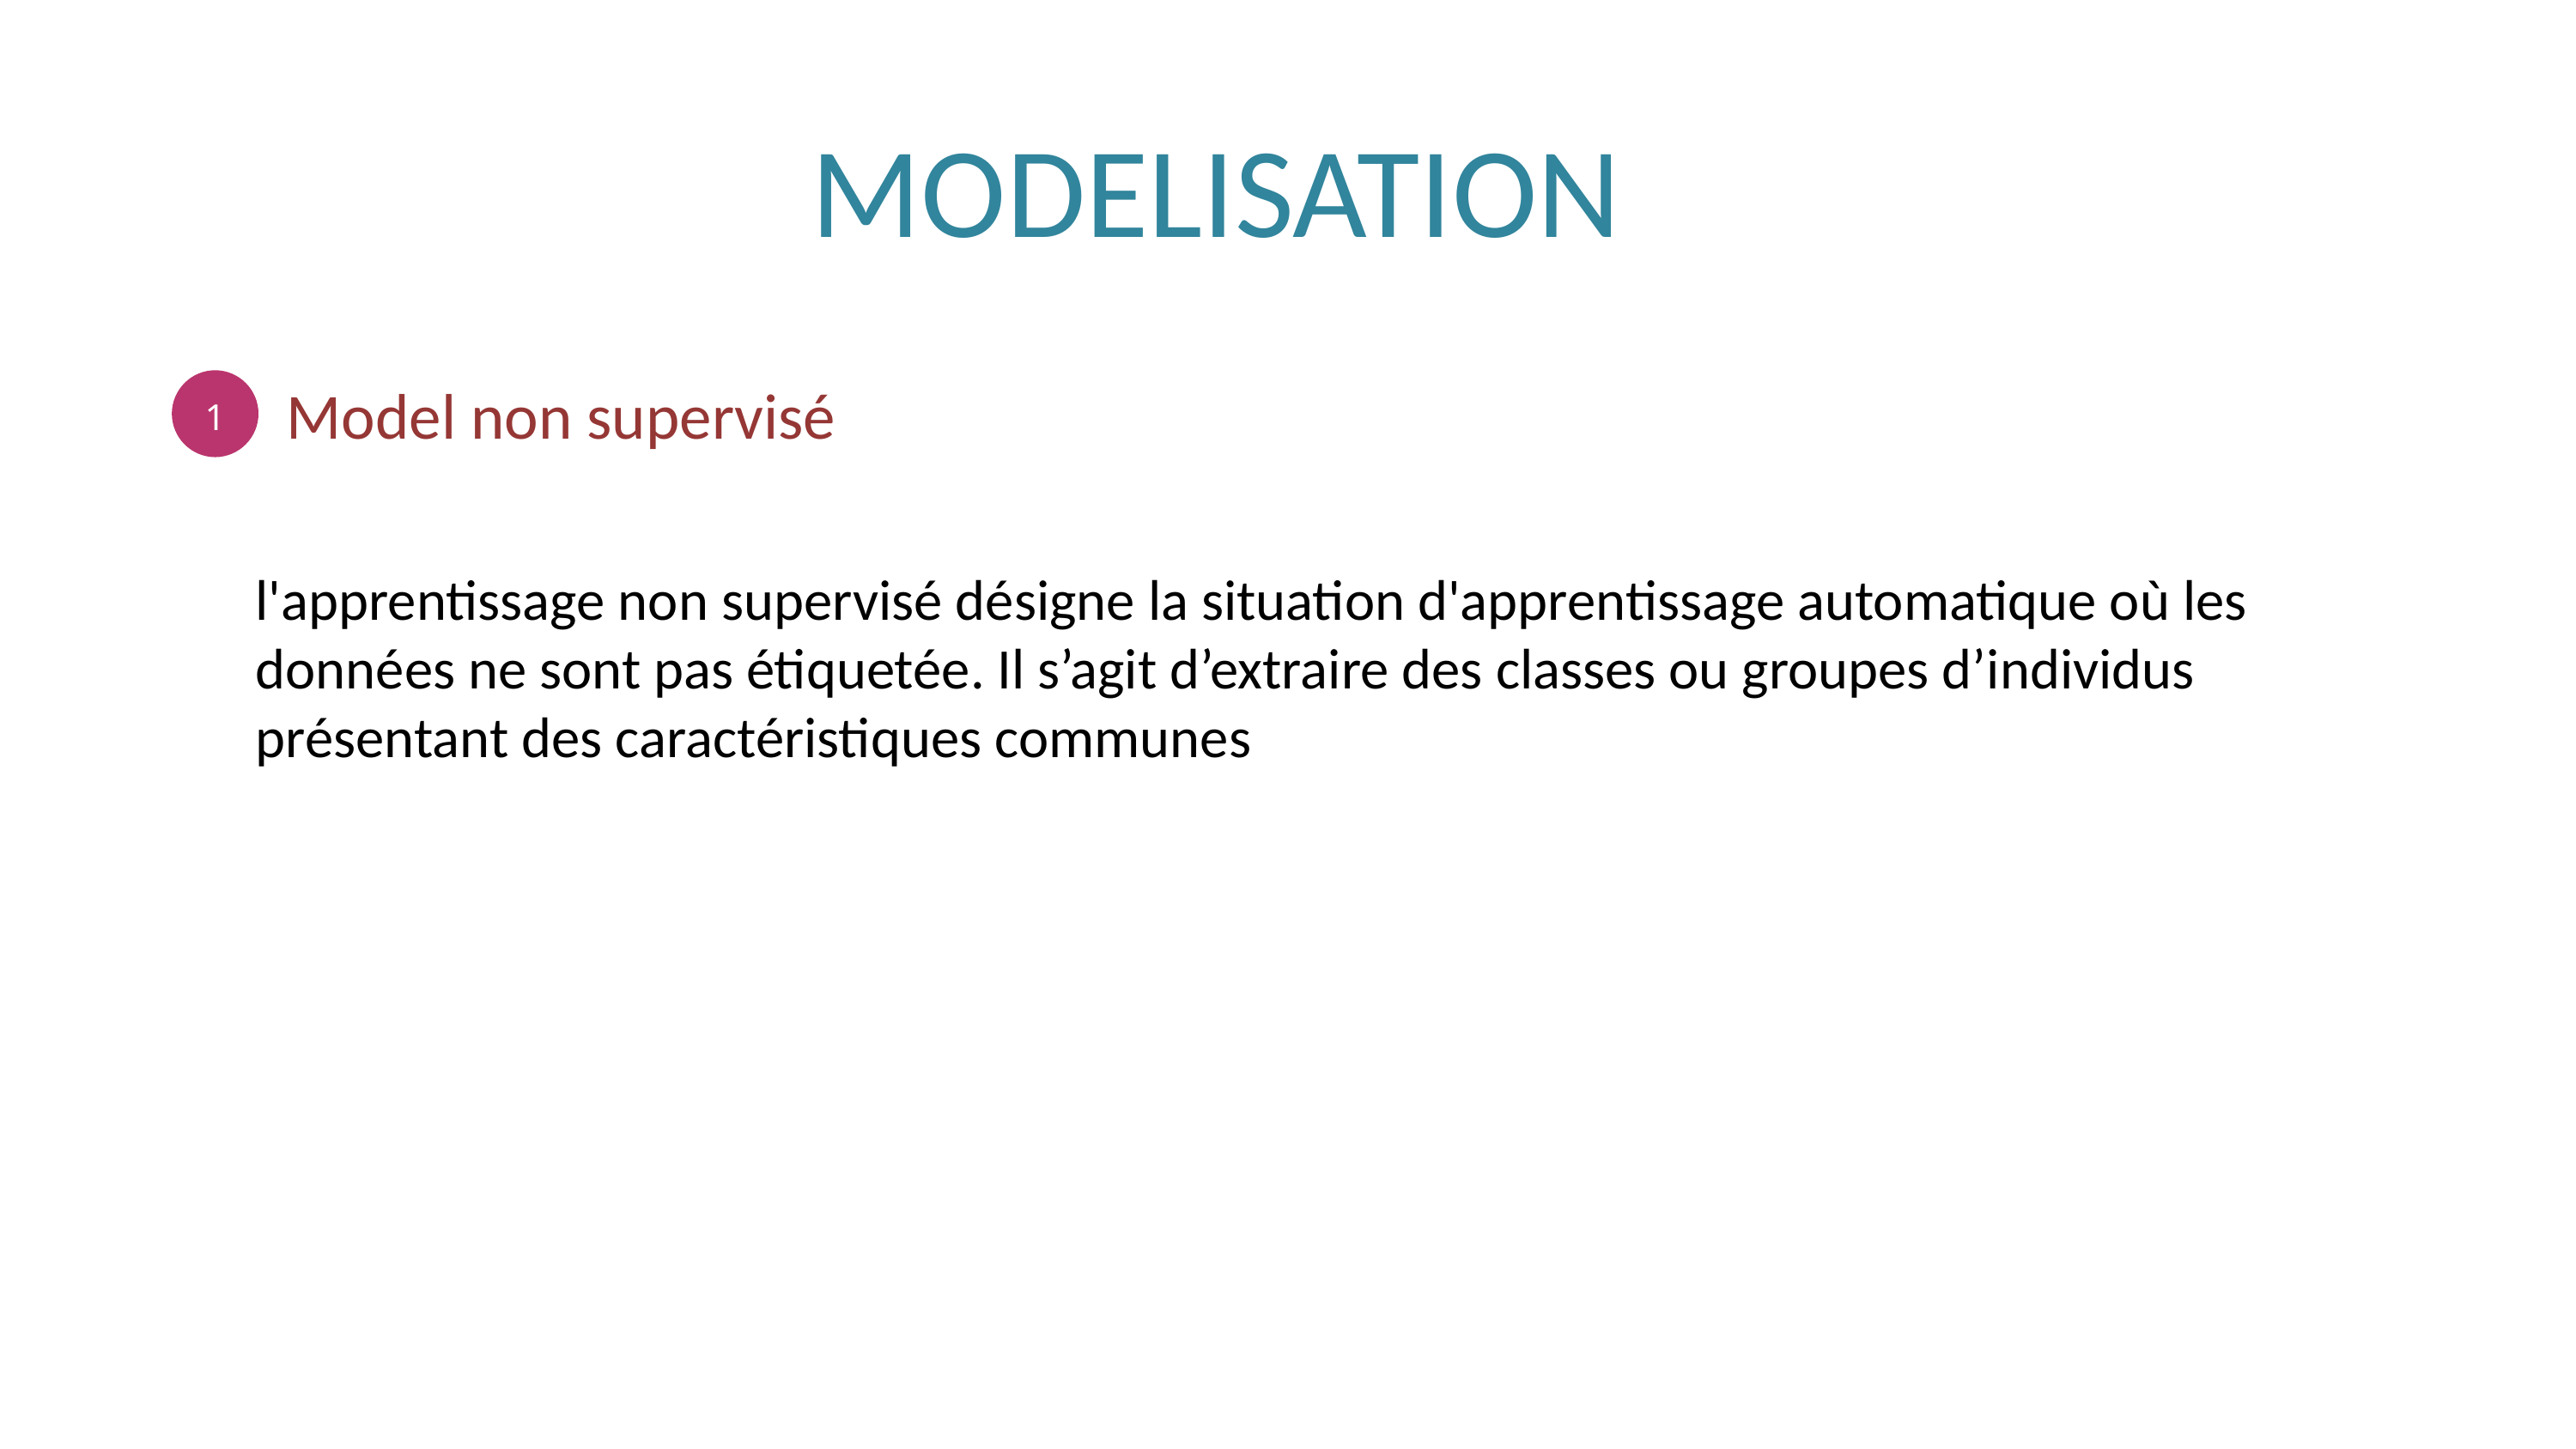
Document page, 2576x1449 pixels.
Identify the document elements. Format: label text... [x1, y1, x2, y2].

text_box MODELISATION [798, 101, 1634, 270]
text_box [171, 370, 259, 458]
text_box Model non supervisé [274, 367, 1058, 458]
text_box l'apprentissage non supervisé désigne la situation d'apprentissage automatique où les données ne sont pas étiquetée. Il s’agit d’extraire des classes ou groupes d’individus présentant des caractéristiques communes [242, 556, 2353, 775]
